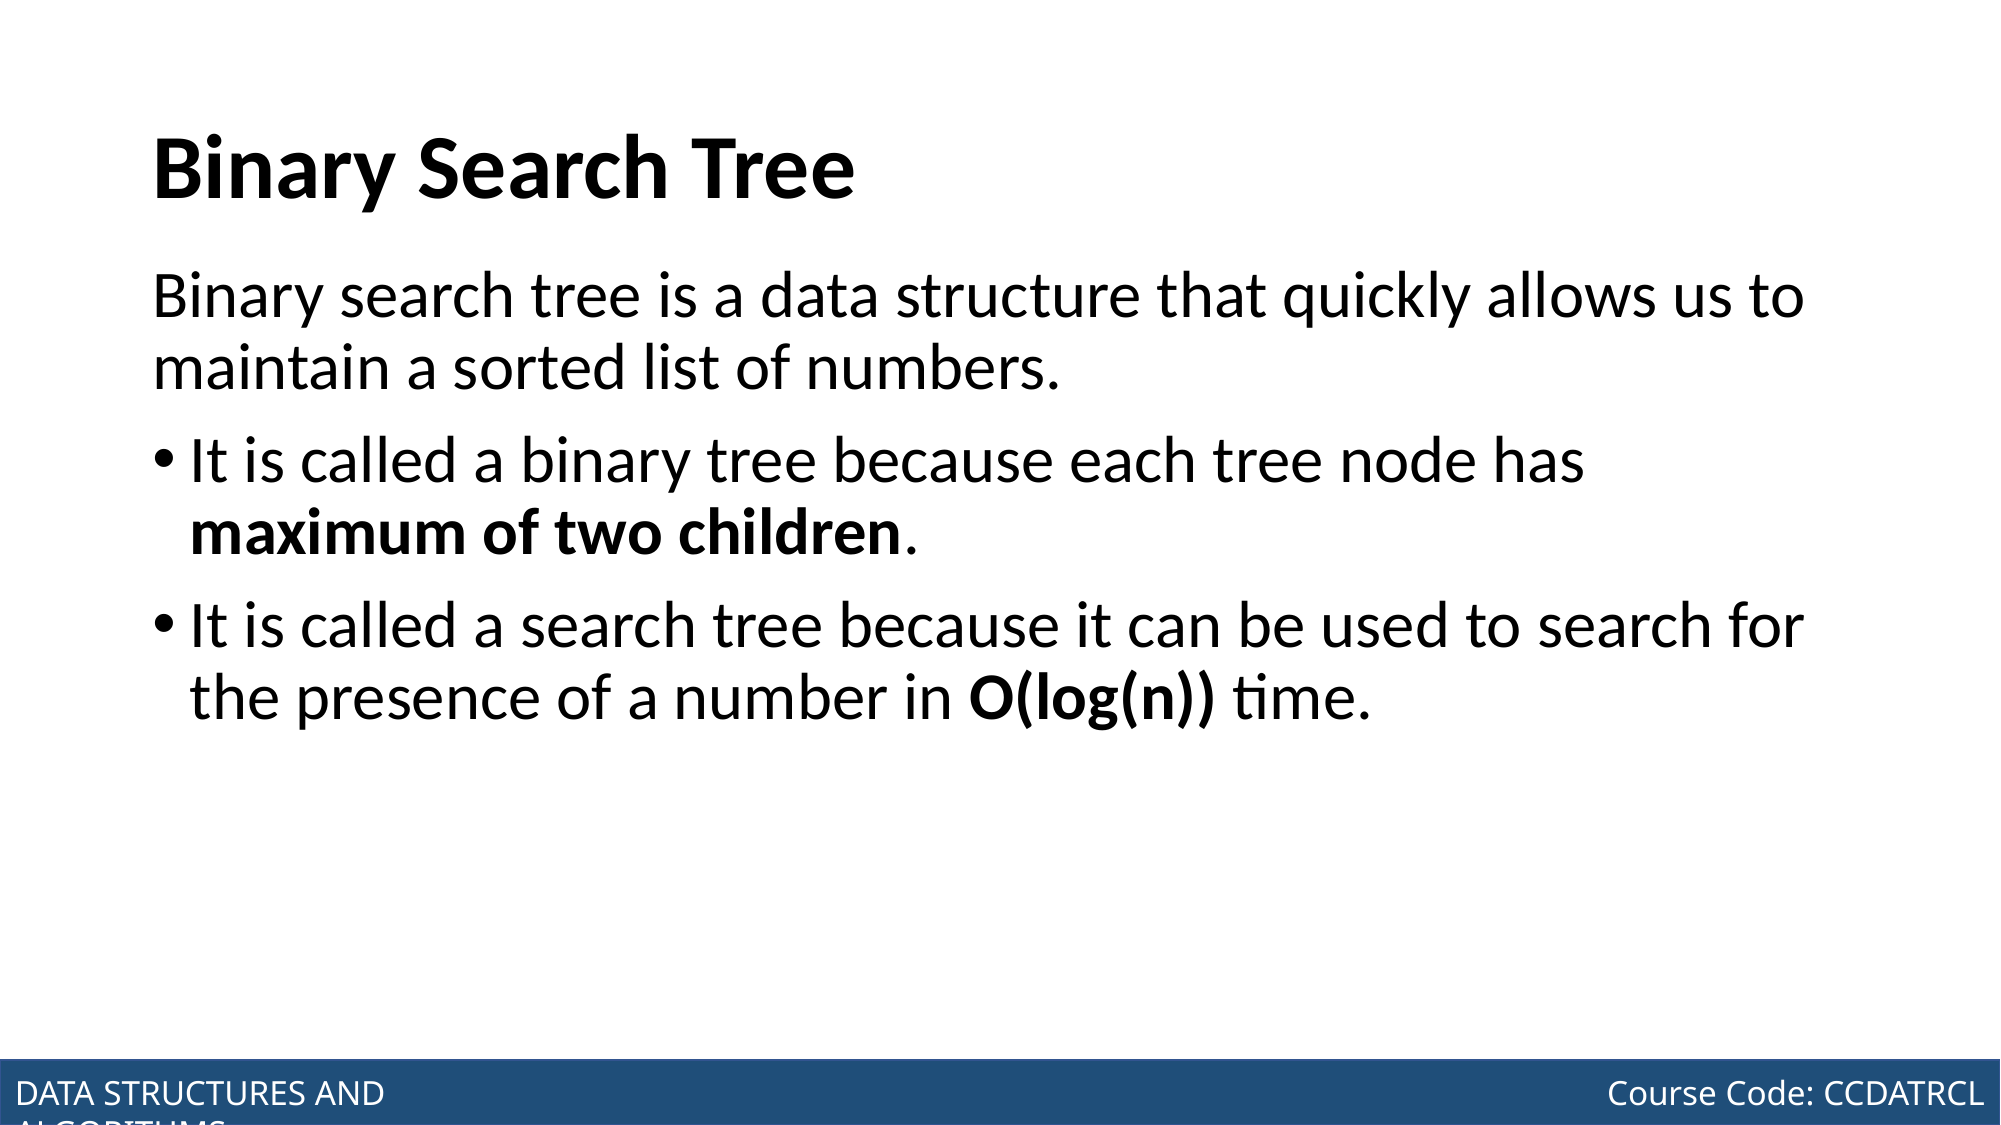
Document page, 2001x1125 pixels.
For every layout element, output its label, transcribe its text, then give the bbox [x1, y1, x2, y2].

list Binary search tree is a data structure that quickly allows us to maintain a sorted list of numbers. It is called a binary tree because each tree node has maximum of two children. It is called a search tree because it can be used to search for the presence of a number in O(log(n)) time. [137, 252, 1863, 976]
text_box [0, 1059, 2000, 1125]
text_box DATA STRUCTURES AND ALGORITHMS [0, 1064, 595, 1125]
title Binary Search Tree [137, 59, 1863, 252]
text_box Course Code: CCDATRCL [1516, 1064, 2000, 1120]
